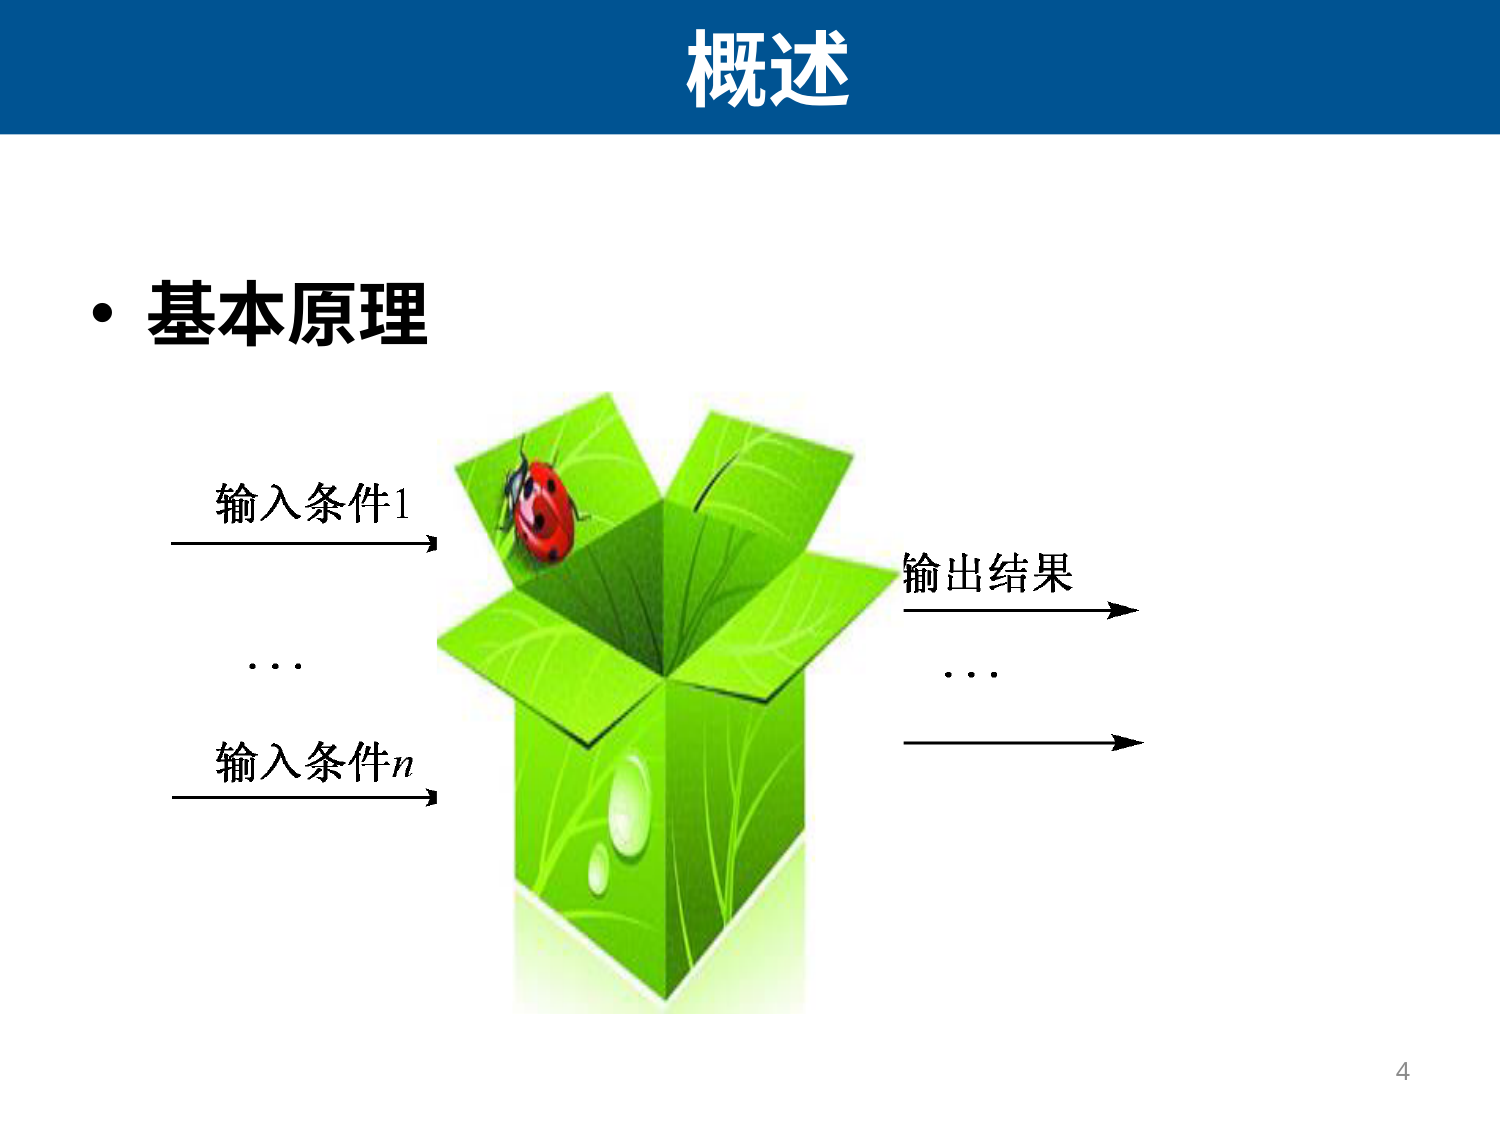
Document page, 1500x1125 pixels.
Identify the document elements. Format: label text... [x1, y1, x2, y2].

slide_number 4 [1074, 1042, 1425, 1103]
picture [170, 385, 1144, 1014]
title 概述 [0, 0, 1500, 135]
list 基本原理 [75, 262, 1425, 1005]
